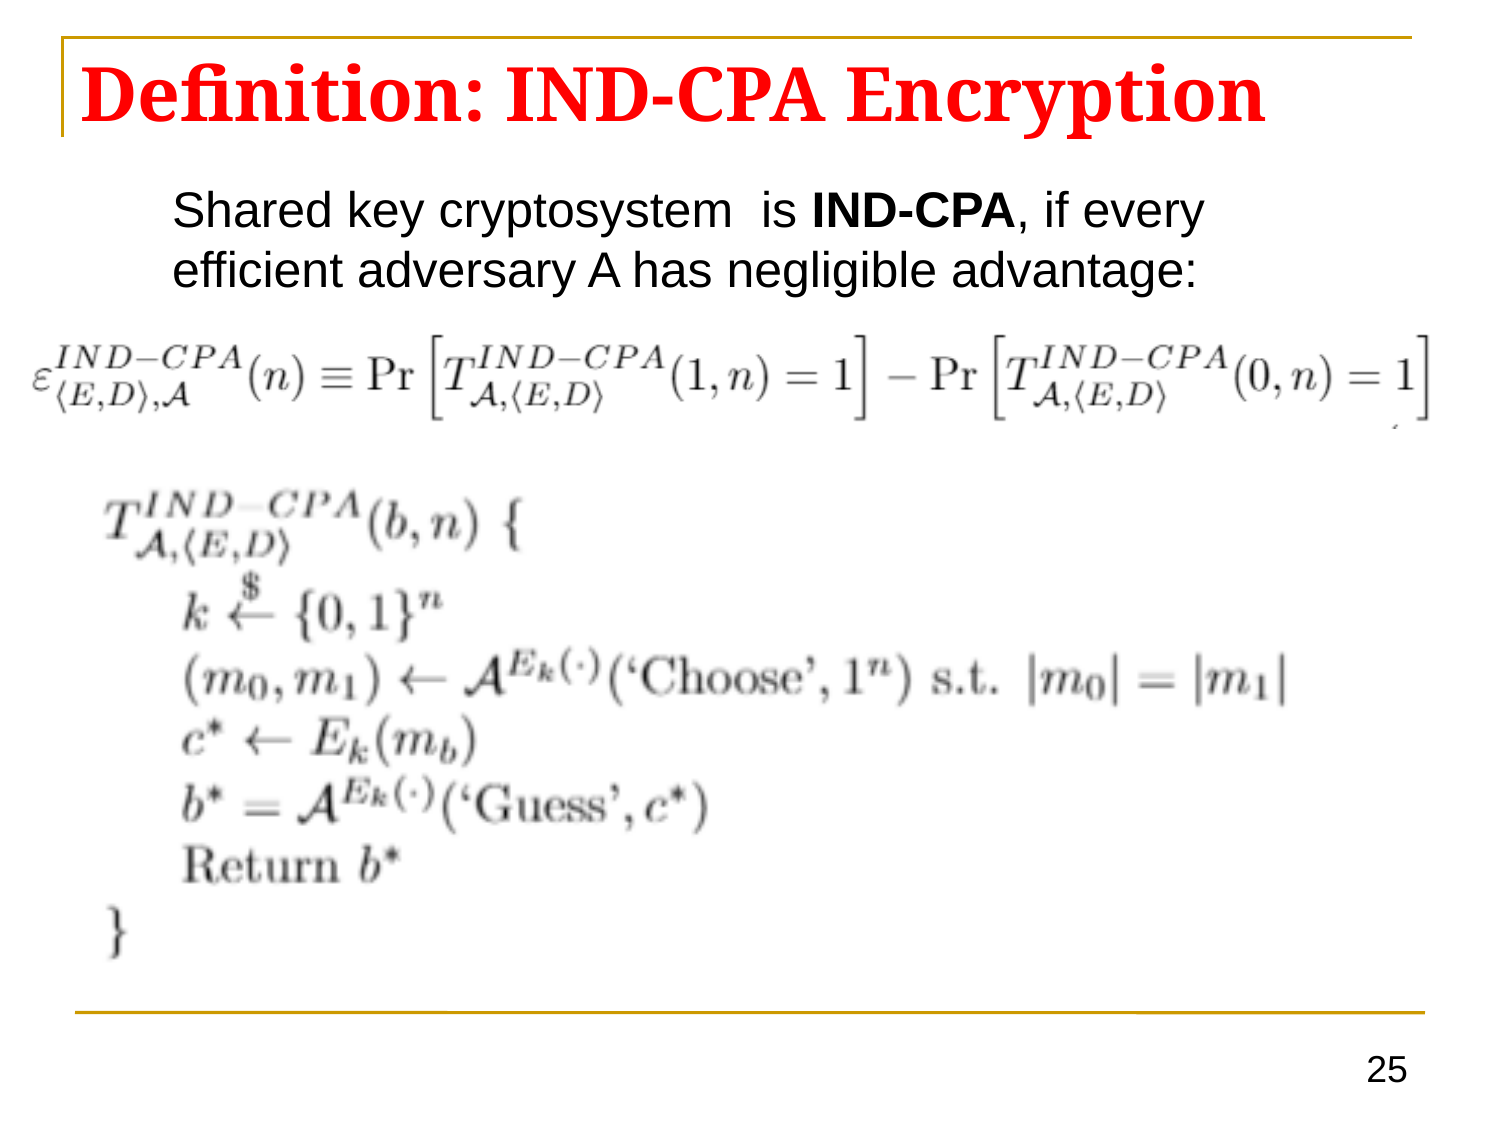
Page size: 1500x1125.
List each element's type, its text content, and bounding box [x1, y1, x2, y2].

picture [0, 321, 1435, 429]
slide_number 25 [1351, 1023, 1424, 1098]
title Definition: IND-CPA Encryption [65, 38, 1495, 167]
picture [64, 461, 1312, 978]
